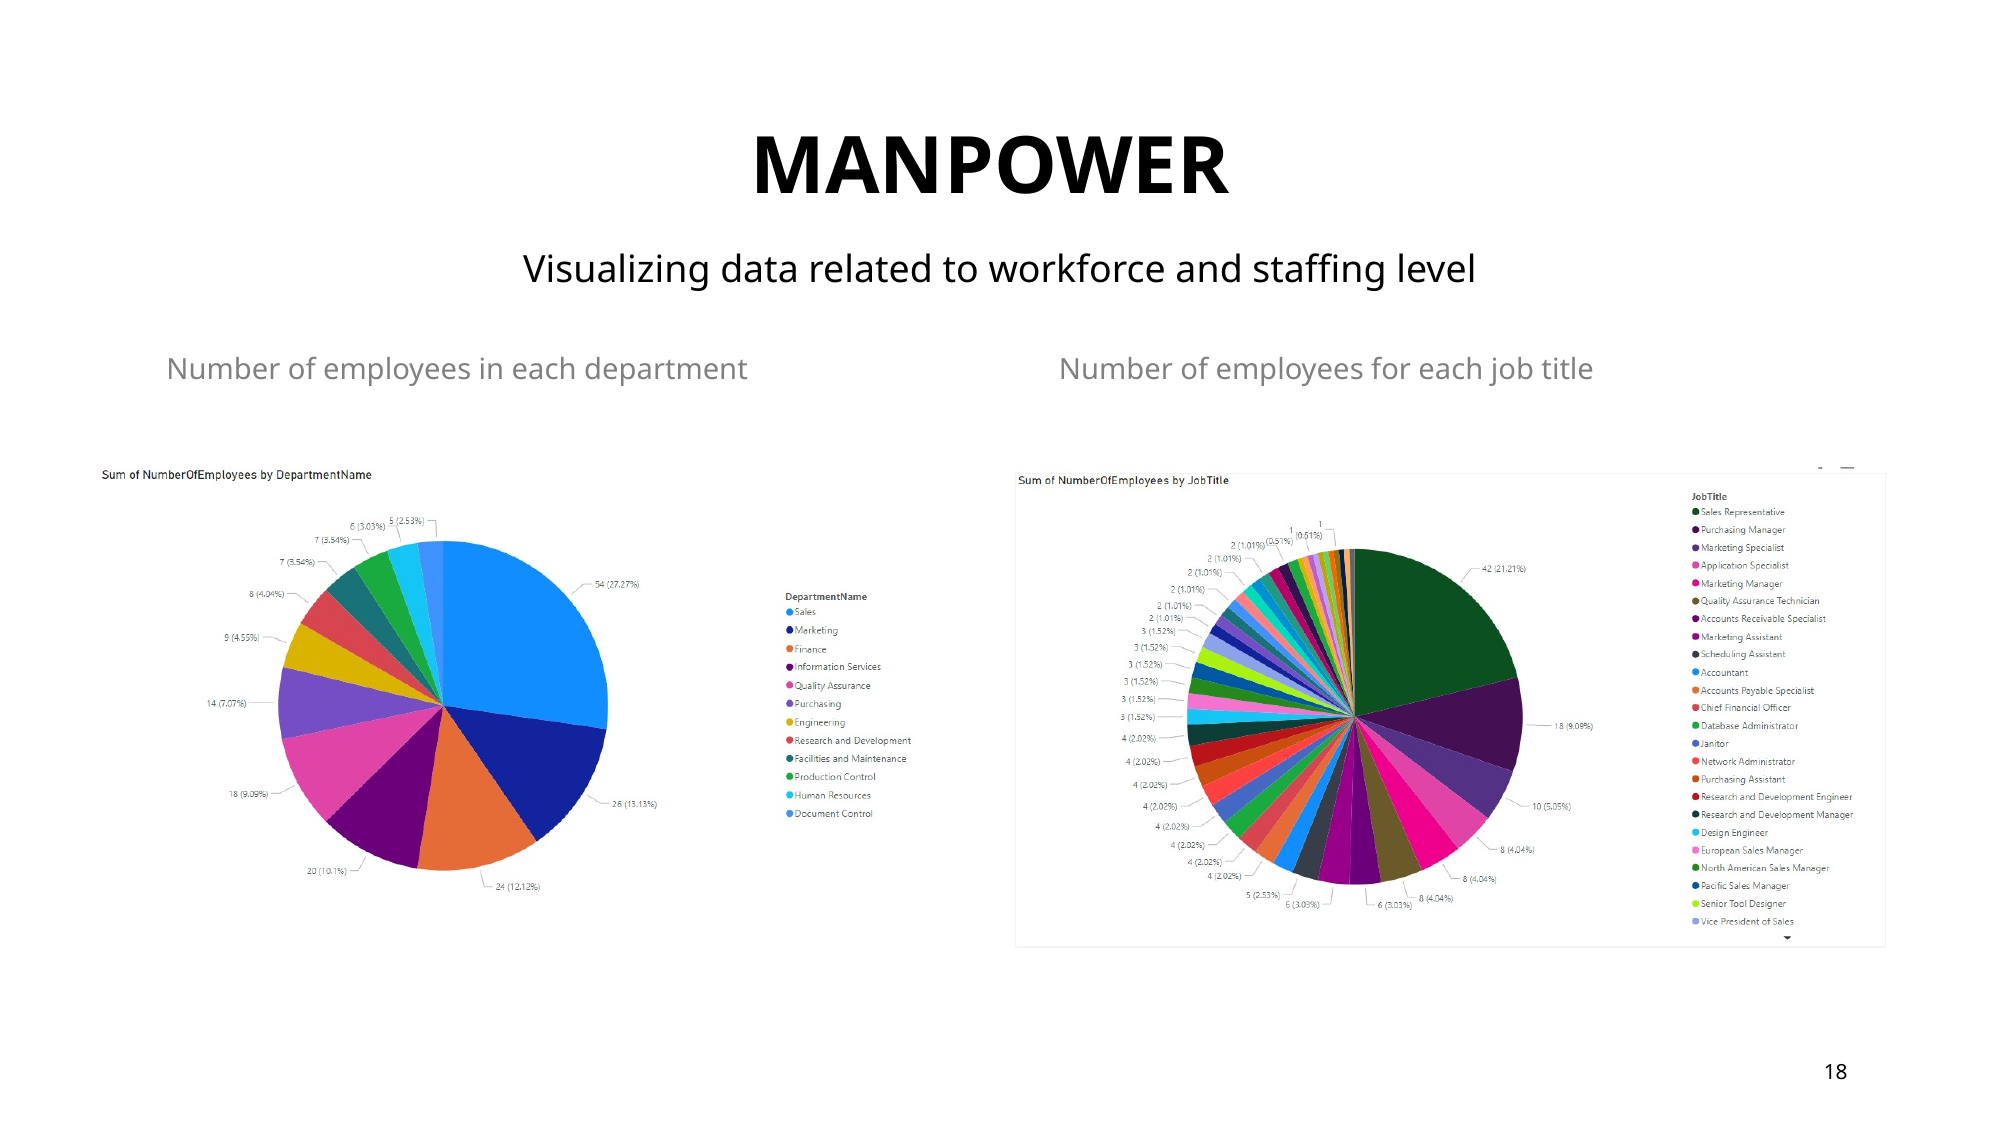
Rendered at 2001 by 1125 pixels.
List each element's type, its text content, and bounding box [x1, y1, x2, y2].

list Visualizing data related to workforce and staffing level [258, 228, 1743, 293]
title Manpower [258, 115, 1743, 221]
slide_number 18 [1412, 1042, 1863, 1103]
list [90, 441, 956, 926]
list Number of employees for each job title [1043, 328, 1892, 393]
list Number of employees in each department [151, 328, 956, 393]
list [1012, 467, 1892, 953]
